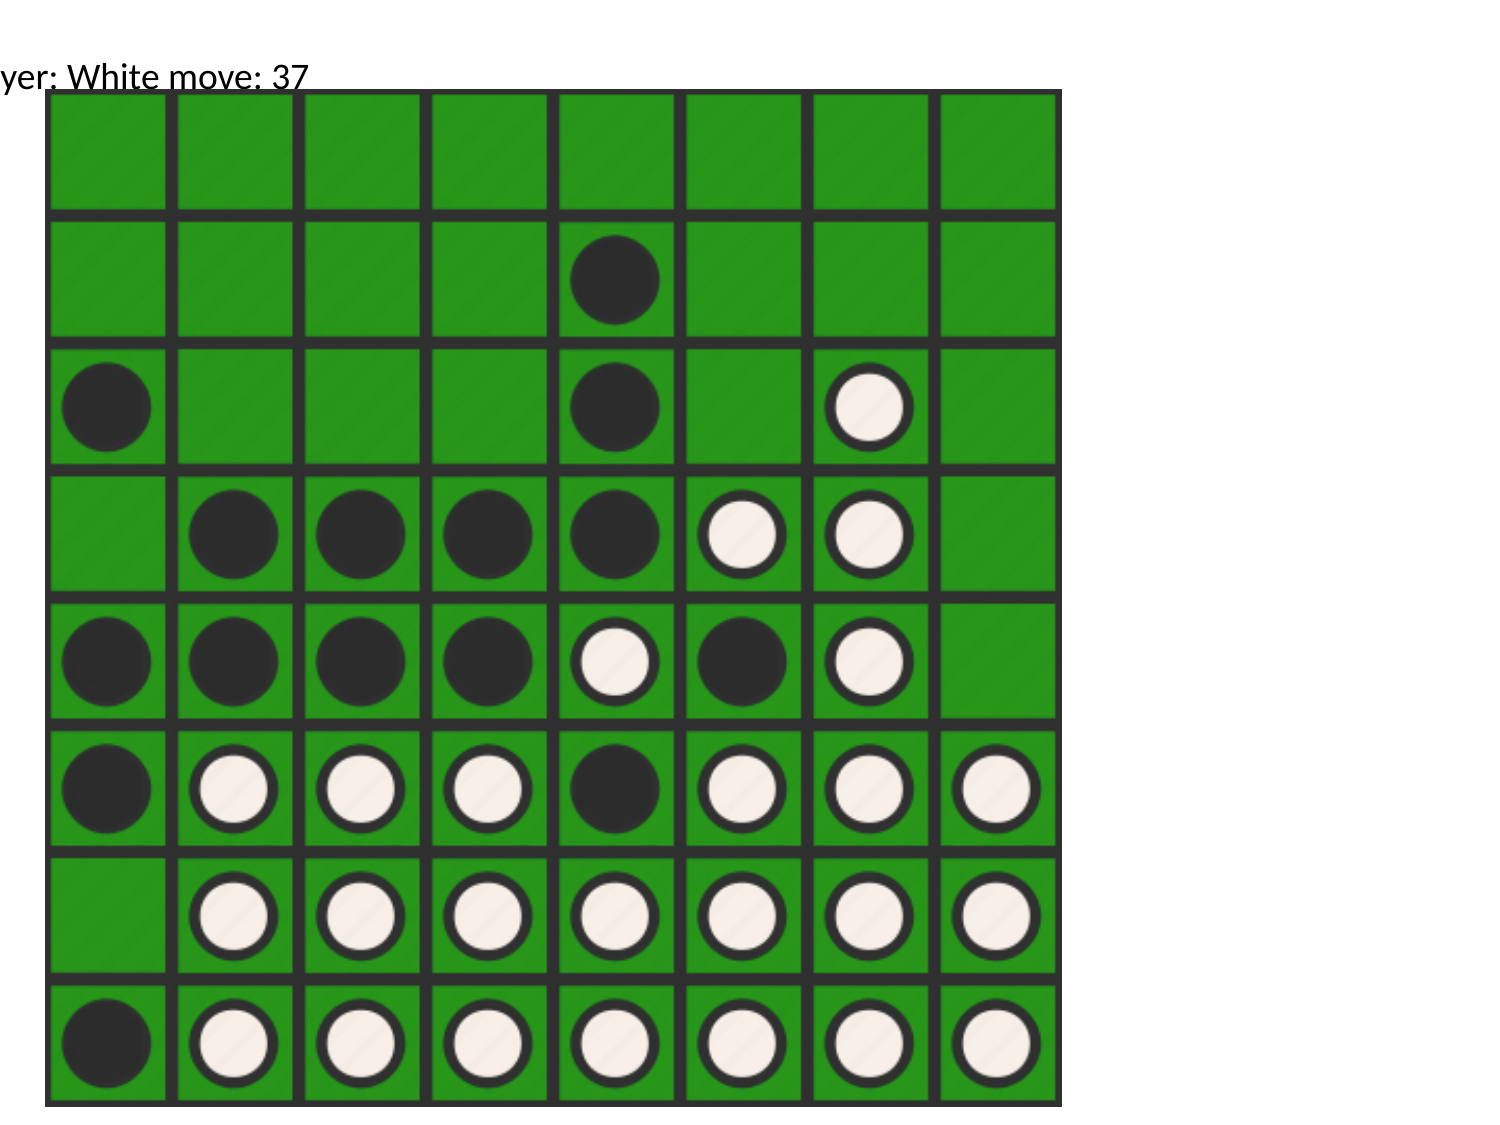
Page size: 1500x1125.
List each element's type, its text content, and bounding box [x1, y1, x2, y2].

text_box turn: 36 player: White move: 37 [0, 44, 325, 105]
picture [44, 89, 1062, 1107]
